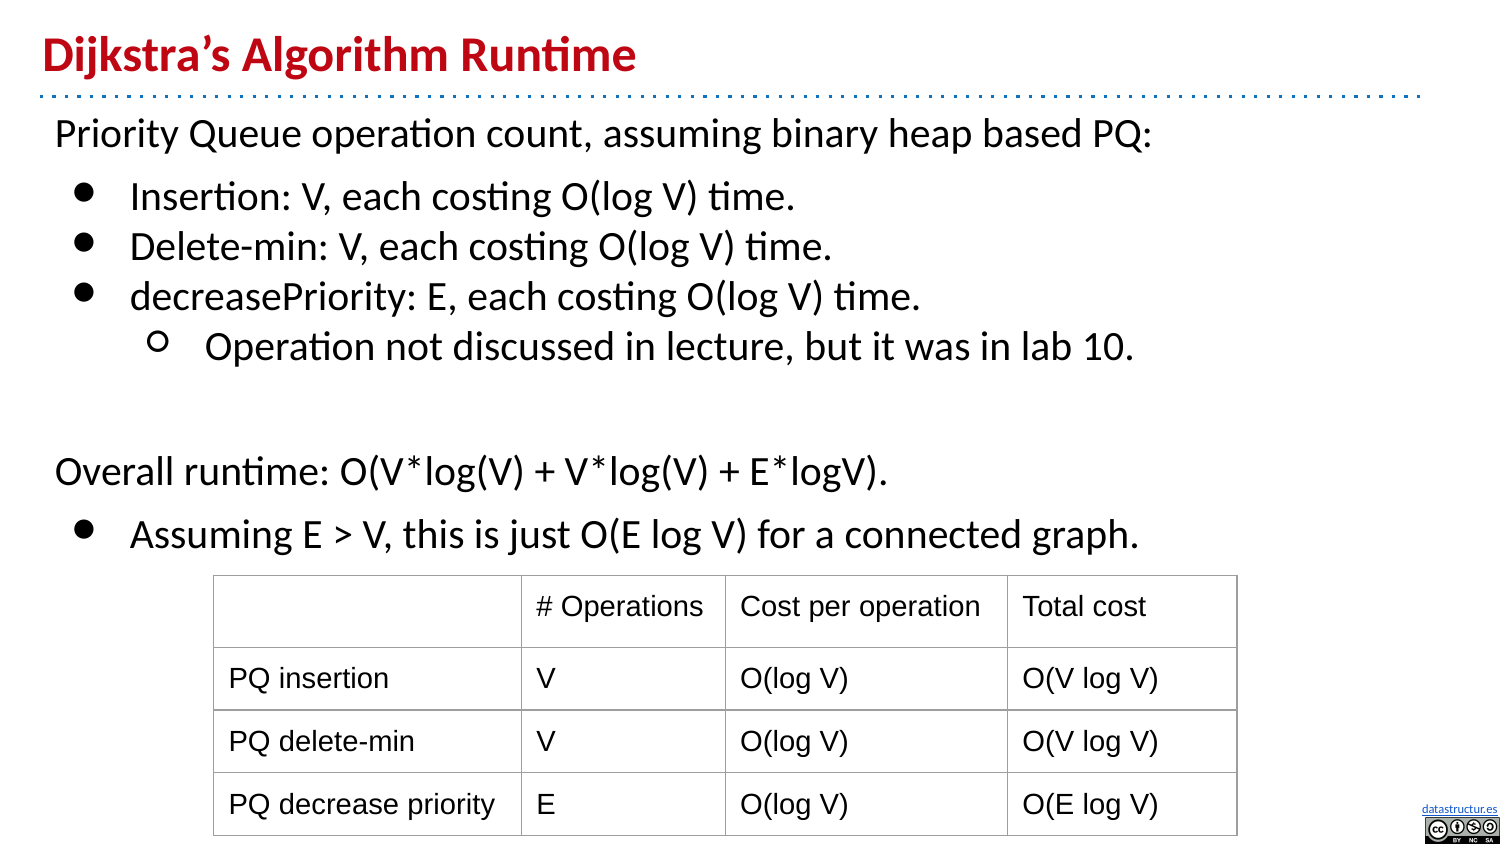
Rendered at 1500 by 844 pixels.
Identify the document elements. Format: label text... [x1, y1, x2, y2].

table_cell V [522, 648, 725, 709]
table_header # Operations [522, 576, 725, 647]
table_header Cost per operation [726, 576, 1007, 647]
table_cell O(log V) [726, 773, 1007, 835]
table_header Total cost [1008, 576, 1236, 647]
list Priority Queue operation count, assuming binary heap based PQ: Insertion: V, each costing O(log V) time. Delete-min: V, each costing O(log V) time. decreasePriority: E, each costing O(log V) time. Operation not discussed in lecture, but it was in lab 10. Overall runtime: O(V*log(V) + V*log(V) + E*logV). Assuming E > V, this is just O(E log V) for a connected graph. [39, 91, 1425, 773]
title Dijkstra’s Algorithm Runtime [27, 15, 1378, 97]
picture [1425, 817, 1500, 844]
table_cell O(log V) [726, 711, 1007, 772]
table_cell O(V log V) [1008, 711, 1236, 772]
table_cell PQ insertion [214, 648, 521, 709]
table_cell PQ delete-min [214, 711, 521, 772]
table_cell E [522, 773, 725, 835]
table_header [214, 576, 521, 647]
table_cell O(E log V) [1008, 773, 1236, 835]
table_cell V [522, 711, 725, 772]
table_cell O(log V) [726, 648, 1007, 709]
table_cell PQ decrease priority [214, 773, 521, 835]
table_cell O(V log V) [1008, 648, 1236, 709]
